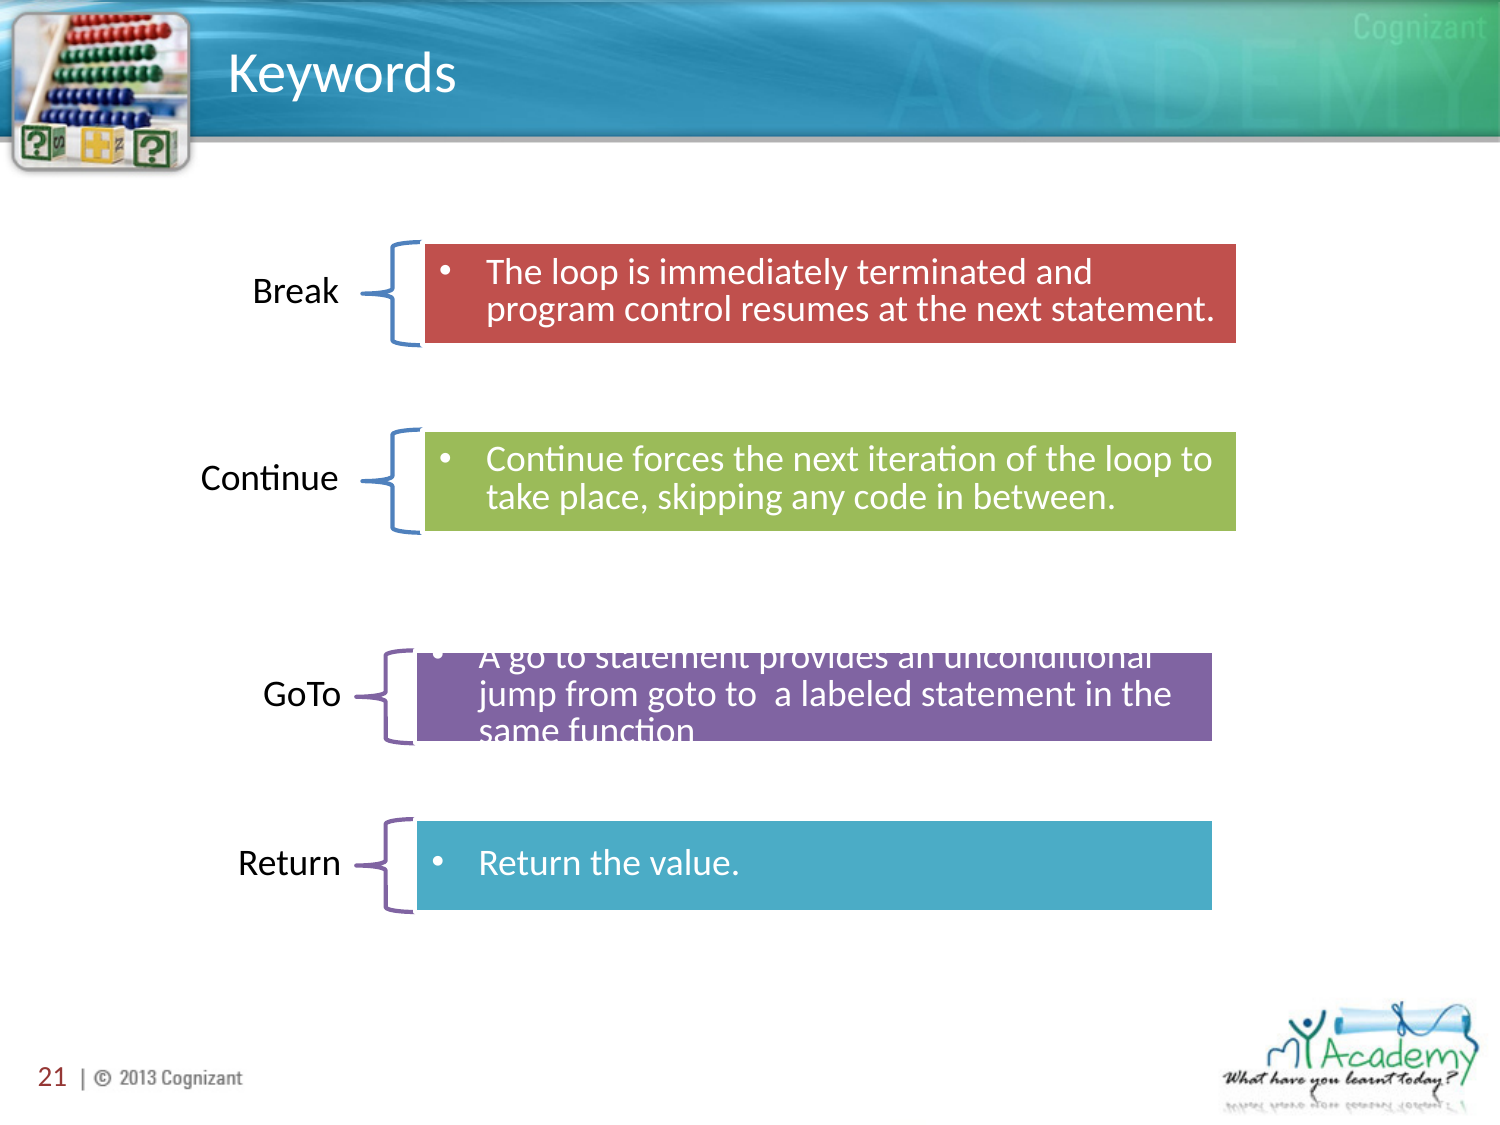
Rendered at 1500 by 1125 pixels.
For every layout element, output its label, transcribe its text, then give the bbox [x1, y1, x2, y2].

picture [0, 0, 1500, 1125]
slide_number 21 [22, 1050, 98, 1096]
title Keywords [213, 0, 1500, 163]
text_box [62, 199, 1263, 576]
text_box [62, 612, 1238, 951]
